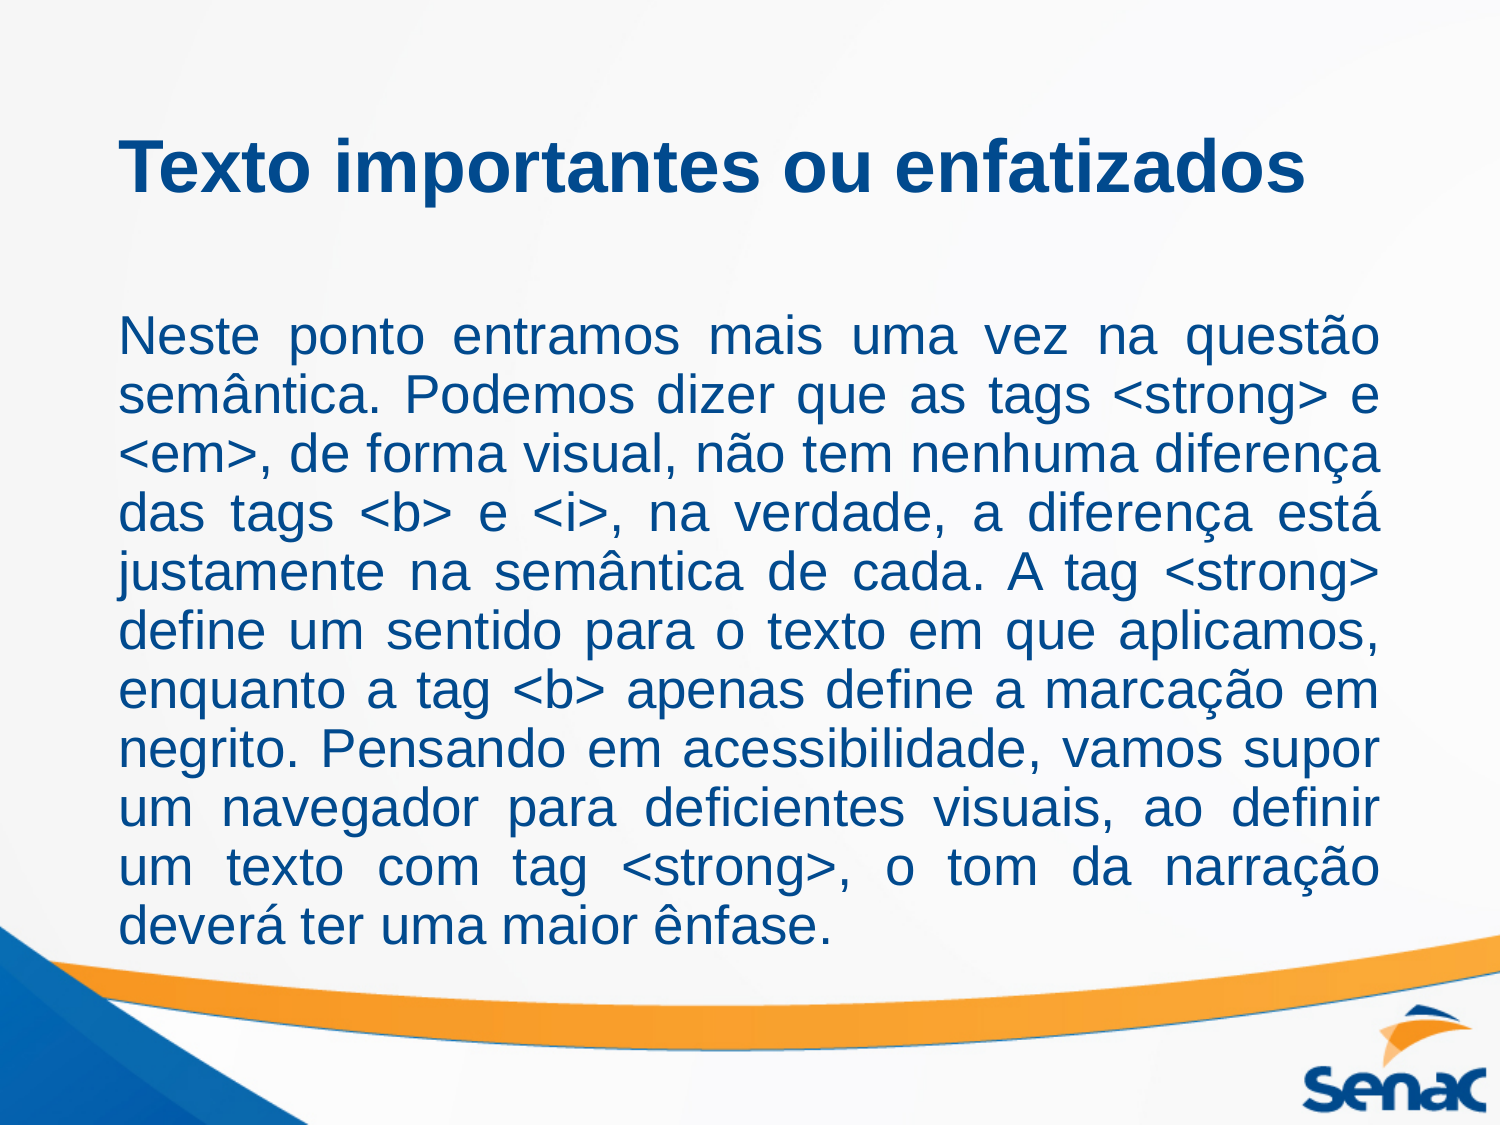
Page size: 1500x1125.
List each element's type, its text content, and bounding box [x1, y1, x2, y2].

list Neste ponto entramos mais uma vez na questão semântica. Podemos dizer que as tags <strong> e <em>, de forma visual, não tem nenhuma diferença das tags <b> e <i>, na verdade, a diferença está justamente na semântica de cada. A tag <strong> define um sentido para o texto em que aplicamos, enquanto a tag <b> apenas define a marcação em negrito. Pensando em acessibilidade, vamos supor um navegador para deficientes visuais, ao definir um texto com tag <strong>, o tom da narração deverá ter uma maior ênfase. [103, 299, 1397, 1014]
picture [0, 0, 1500, 1125]
title Texto importantes ou enfatizados [103, 59, 1397, 278]
